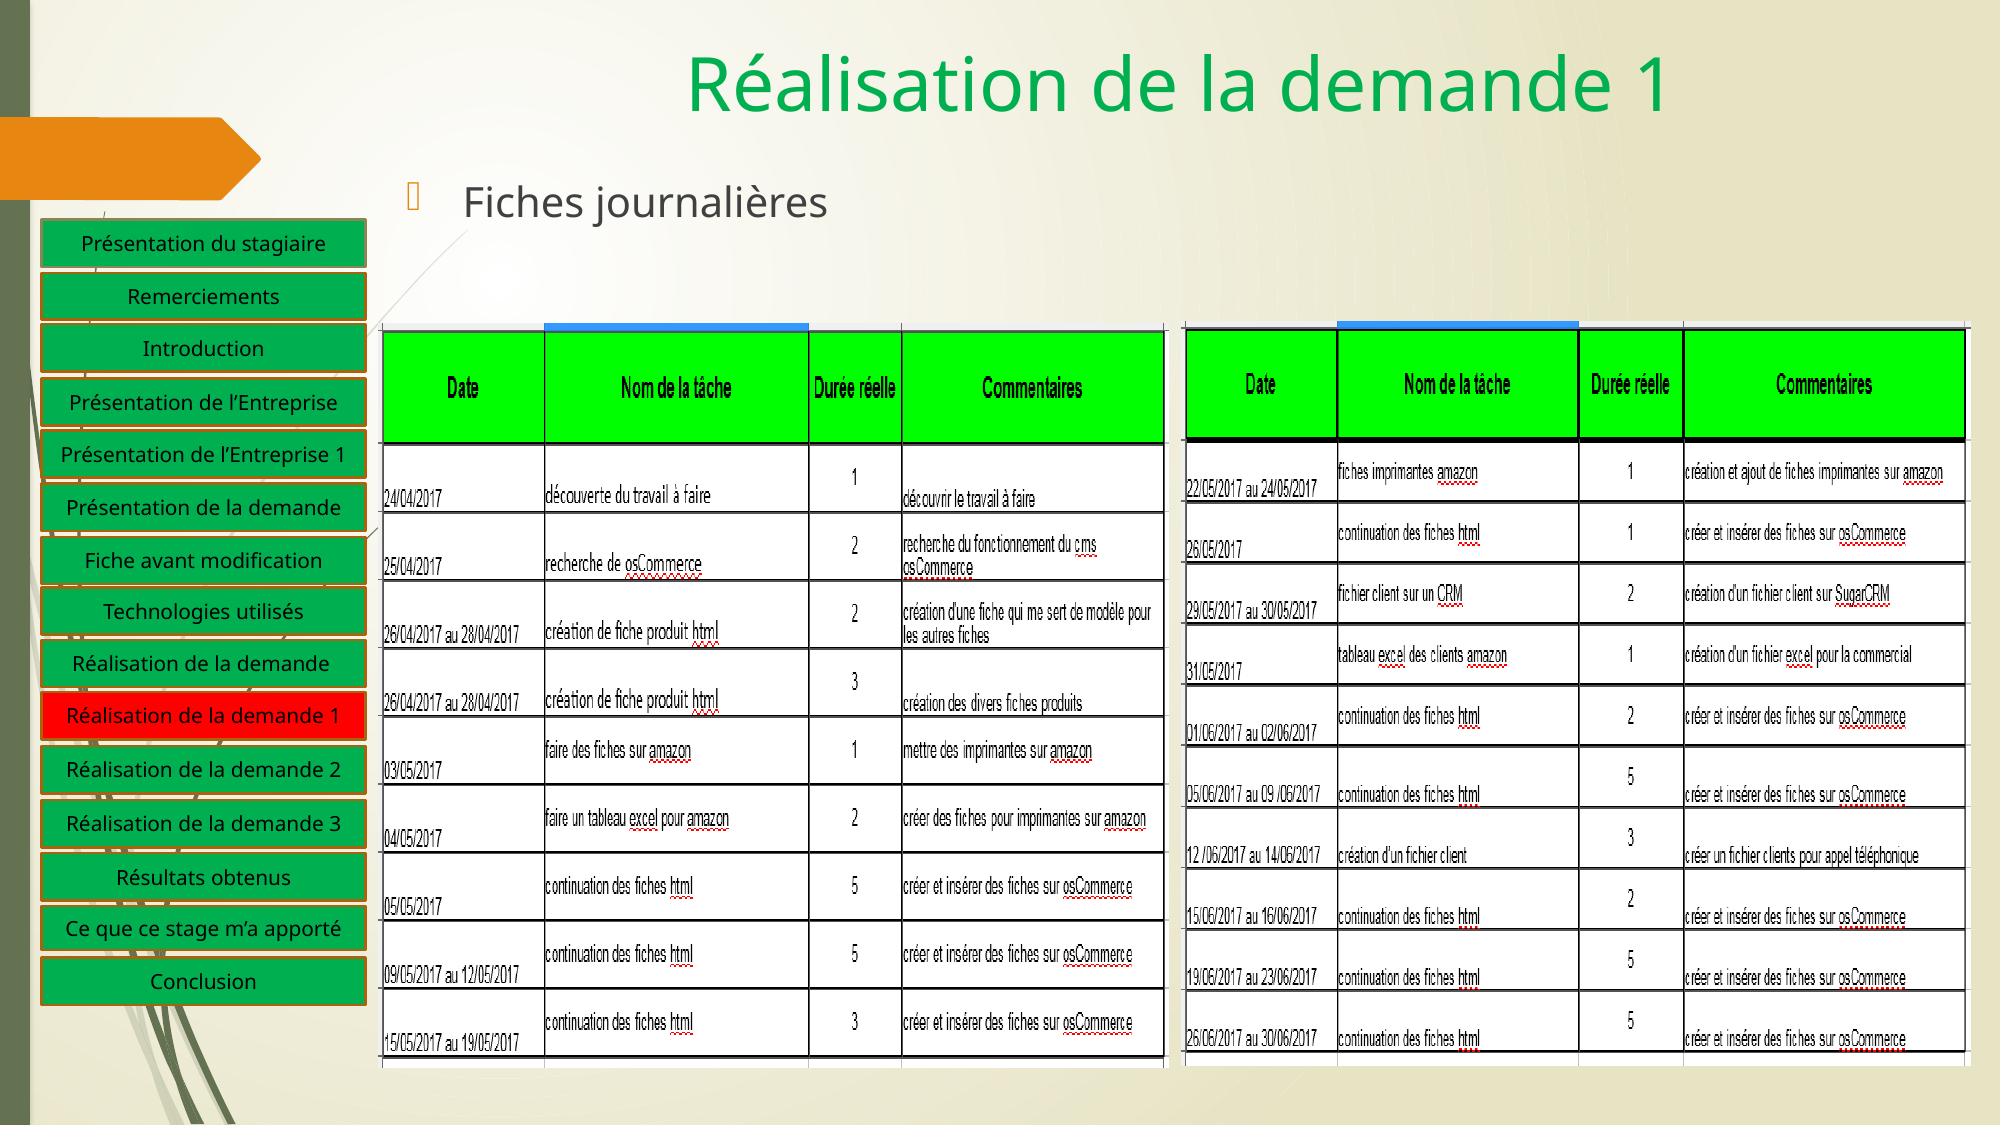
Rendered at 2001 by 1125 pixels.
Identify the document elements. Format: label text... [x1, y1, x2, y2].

text_box Ce que ce stage m’a apporté [40, 905, 367, 951]
text_box Présentation de l’Entreprise [40, 377, 367, 427]
text_box Présentation de la demande [40, 482, 367, 532]
text_box Présentation de l’Entreprise 1 [40, 429, 367, 479]
text_box Technologies utilisés [40, 586, 367, 636]
text_box Remerciements [40, 272, 367, 321]
text_box Réalisation de la demande [40, 639, 367, 688]
text_box Présentation du stagiaire [40, 218, 367, 268]
text_box Résultats obtenus [40, 852, 367, 902]
text_box Introduction [40, 323, 367, 373]
picture [1181, 321, 1972, 1066]
text_box Fiches journalières [391, 168, 1802, 271]
text_box Fiche avant modification [40, 536, 367, 585]
text_box Réalisation de la demande 3 [40, 799, 367, 849]
text_box Réalisation de la demande 1 [476, 28, 1887, 246]
text_box Conclusion [40, 956, 367, 1006]
picture [378, 323, 1169, 1069]
text_box Réalisation de la demande 2 [40, 745, 367, 795]
text_box Réalisation de la demande 1 [40, 691, 367, 741]
